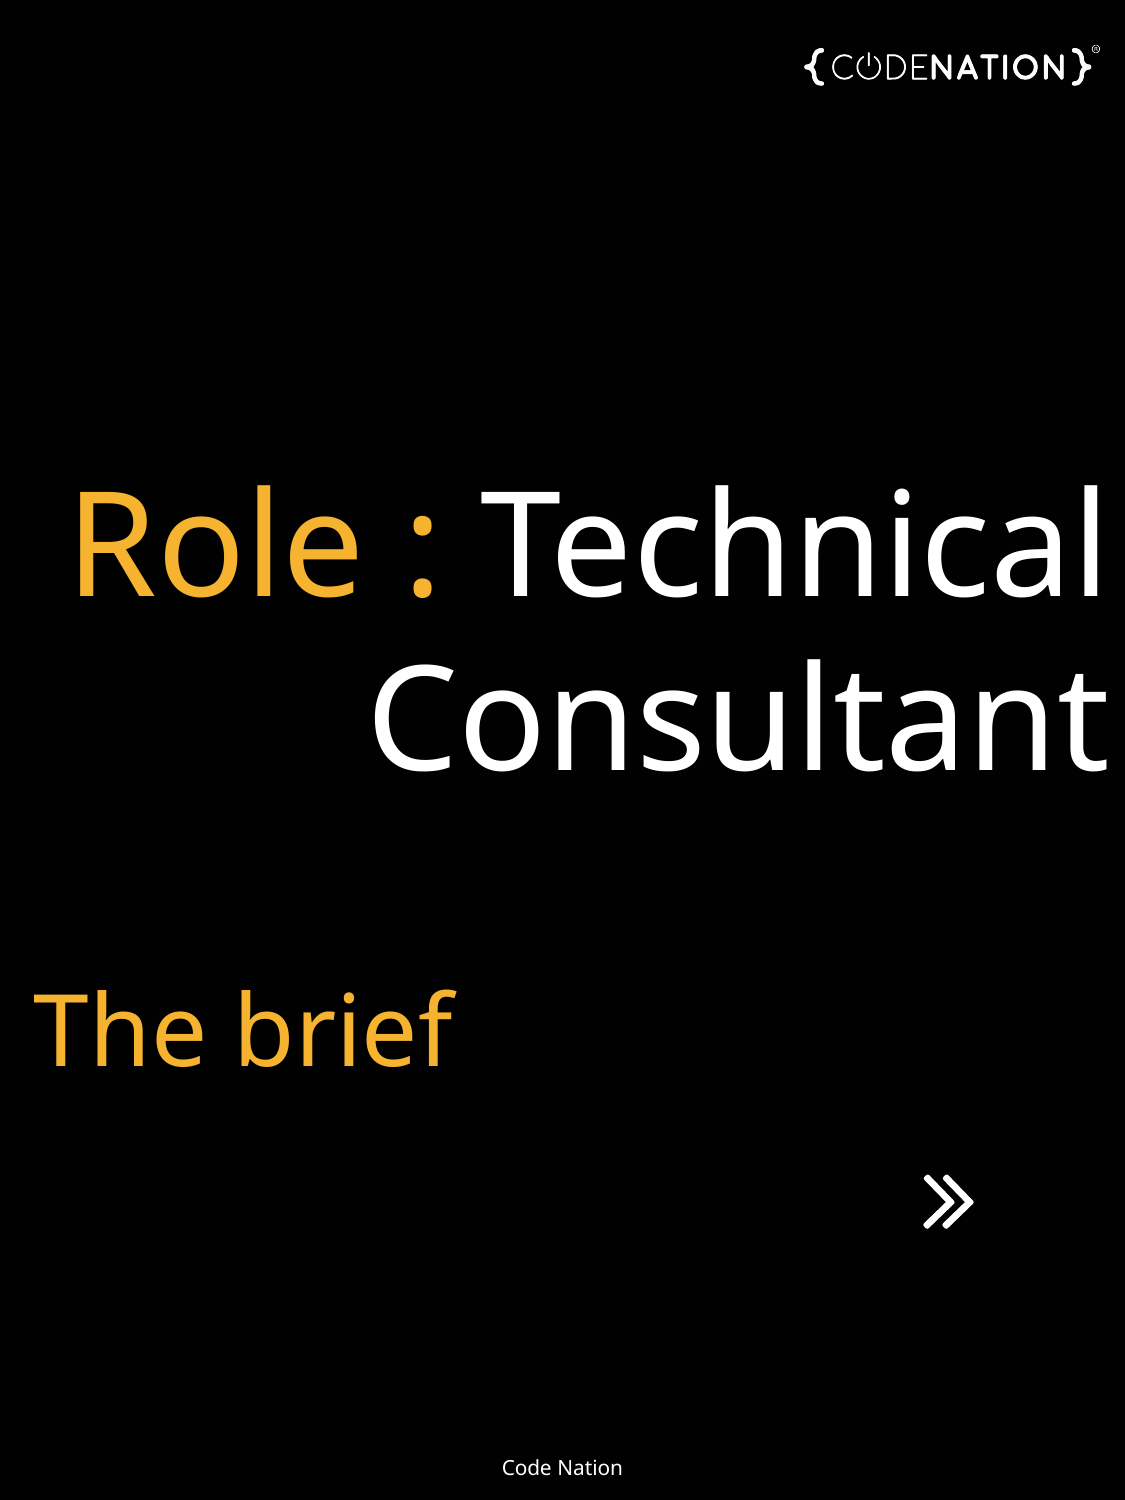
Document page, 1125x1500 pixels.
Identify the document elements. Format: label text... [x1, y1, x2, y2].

text_box Code Nation [66, 1446, 1059, 1487]
text_box The brief [19, 958, 705, 1094]
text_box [909, 1183, 965, 1220]
picture [803, 41, 1102, 86]
text_box Role : Technical Consultant [2, 442, 1125, 848]
